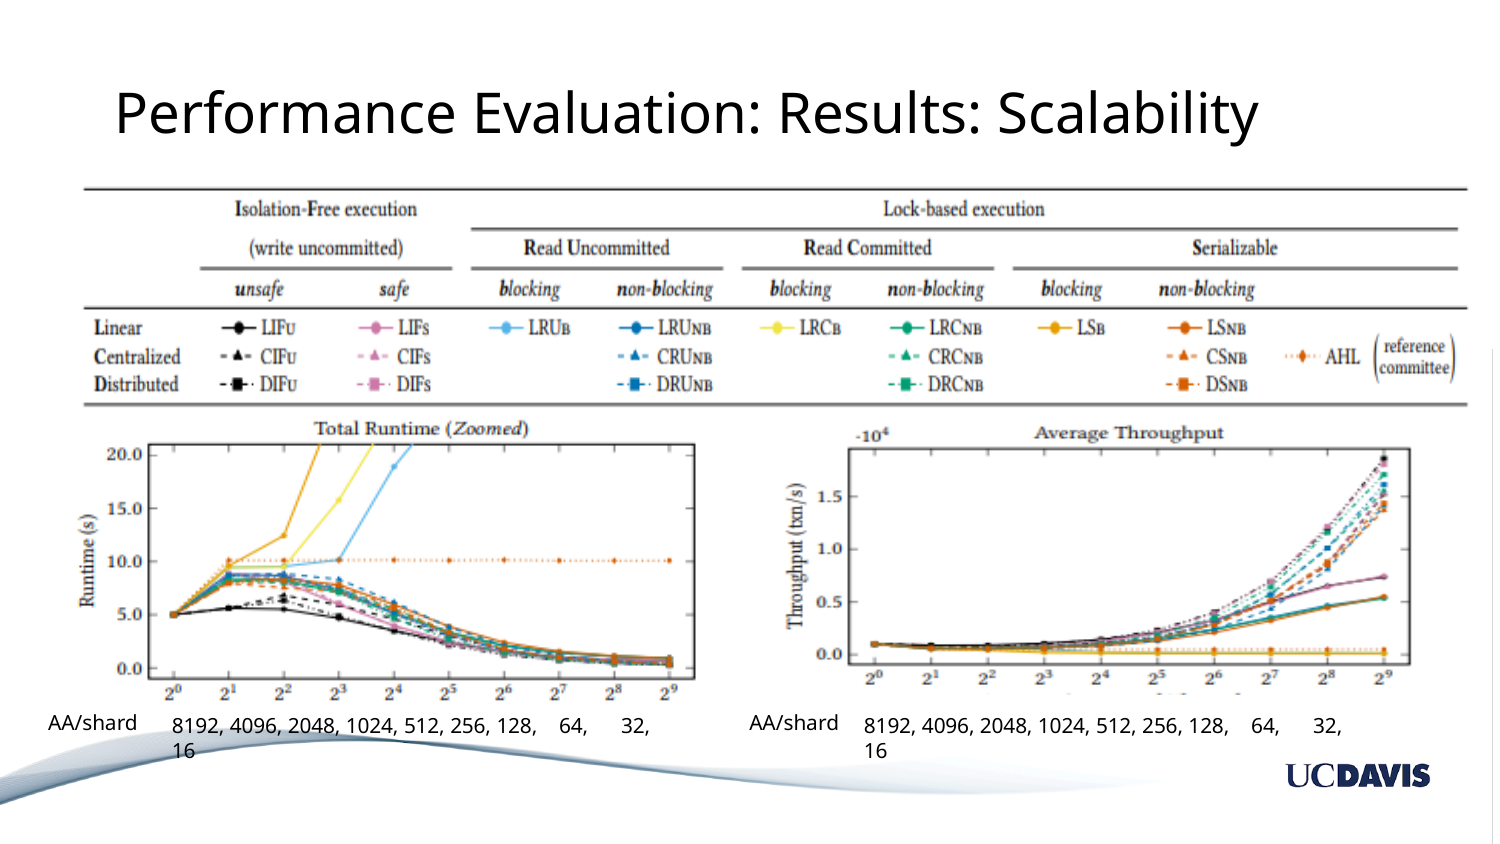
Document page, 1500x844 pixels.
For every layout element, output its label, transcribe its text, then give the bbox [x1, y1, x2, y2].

picture [0, 0, 1500, 844]
title Performance Evaluation: Results: Scalability [103, 44, 1397, 152]
text_box AA/shard [33, 697, 166, 748]
text_box AA/shard [734, 697, 868, 748]
text_box 8192, 4096, 2048, 1024, 512, 256, 128, 64, 32, 16 [156, 715, 705, 778]
text_box 8192, 4096, 2048, 1024, 512, 256, 128, 64, 32, 16 [848, 704, 1397, 778]
